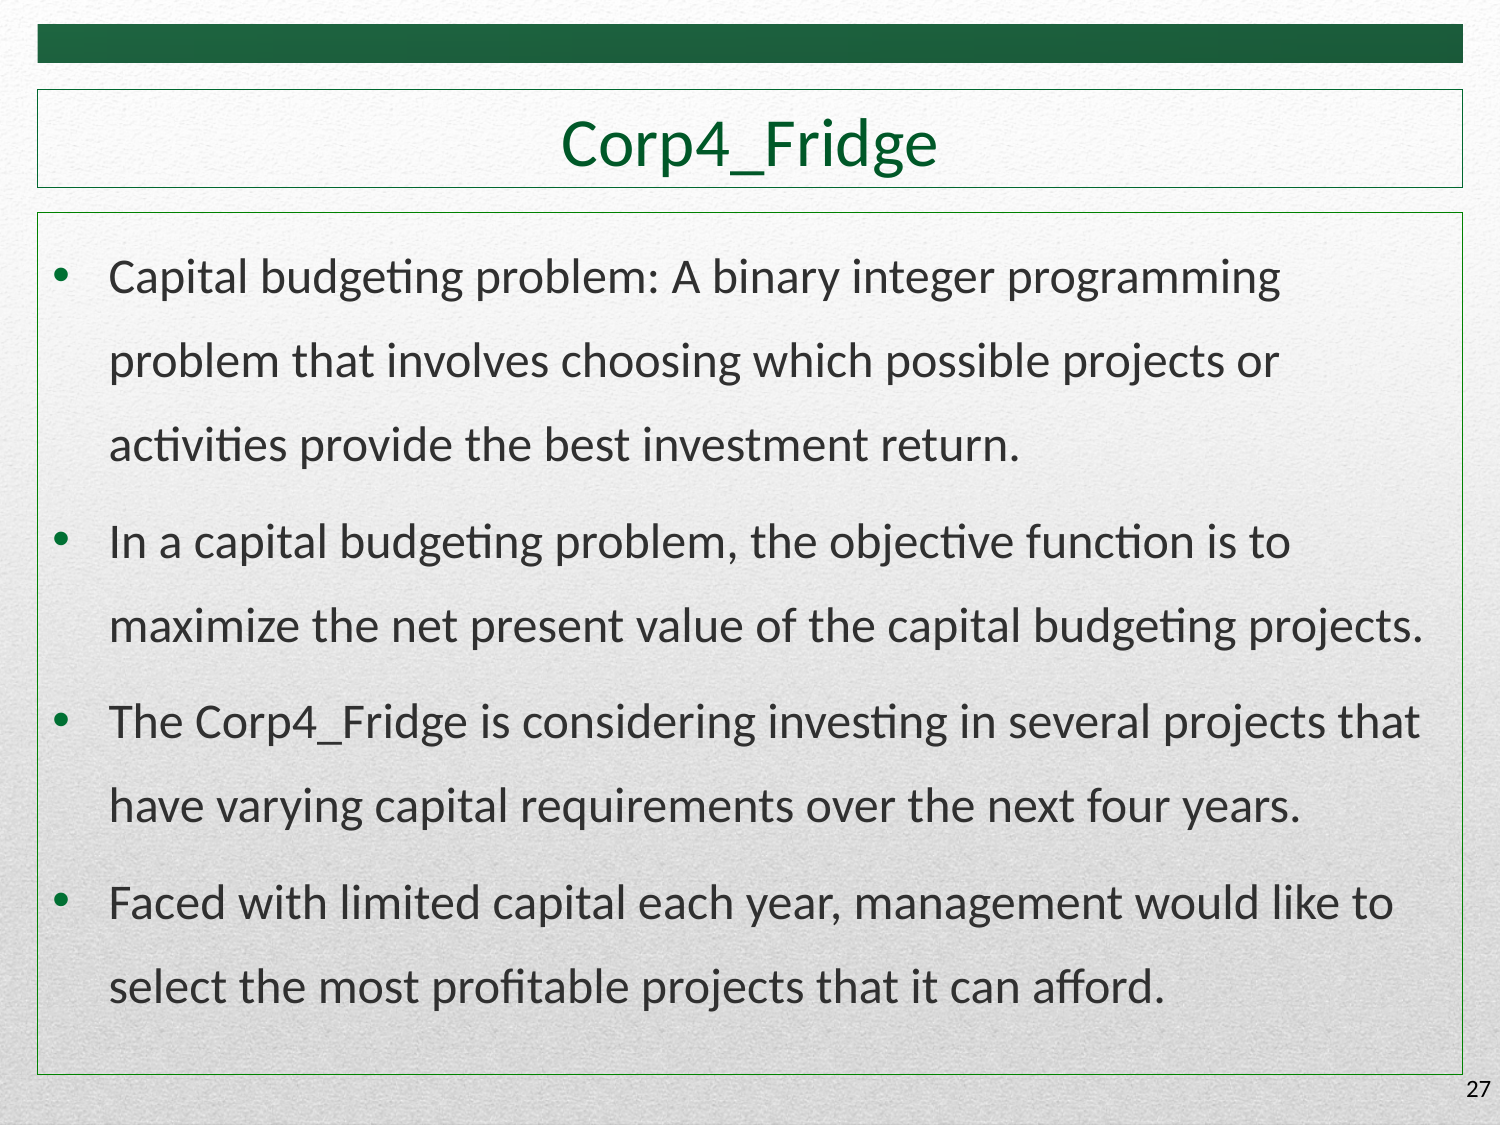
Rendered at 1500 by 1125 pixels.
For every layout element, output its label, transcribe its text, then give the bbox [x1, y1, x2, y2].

slide_number 27 [1381, 1065, 1500, 1125]
title Corp4_Fridge [37, 89, 1463, 188]
text_box Capital budgeting problem: A binary integer programming problem that involves choosing which possible projects or activities provide the best investment return. In a capital budgeting problem, the objective function is to maximize the net present value of the capital budgeting projects. The Corp4_Fridge is considering investing in several projects that have varying capital requirements over the next four years. Faced with limited capital each year, management would like to select the most profitable projects that it can afford. [37, 212, 1463, 1075]
picture [37, 24, 1463, 63]
